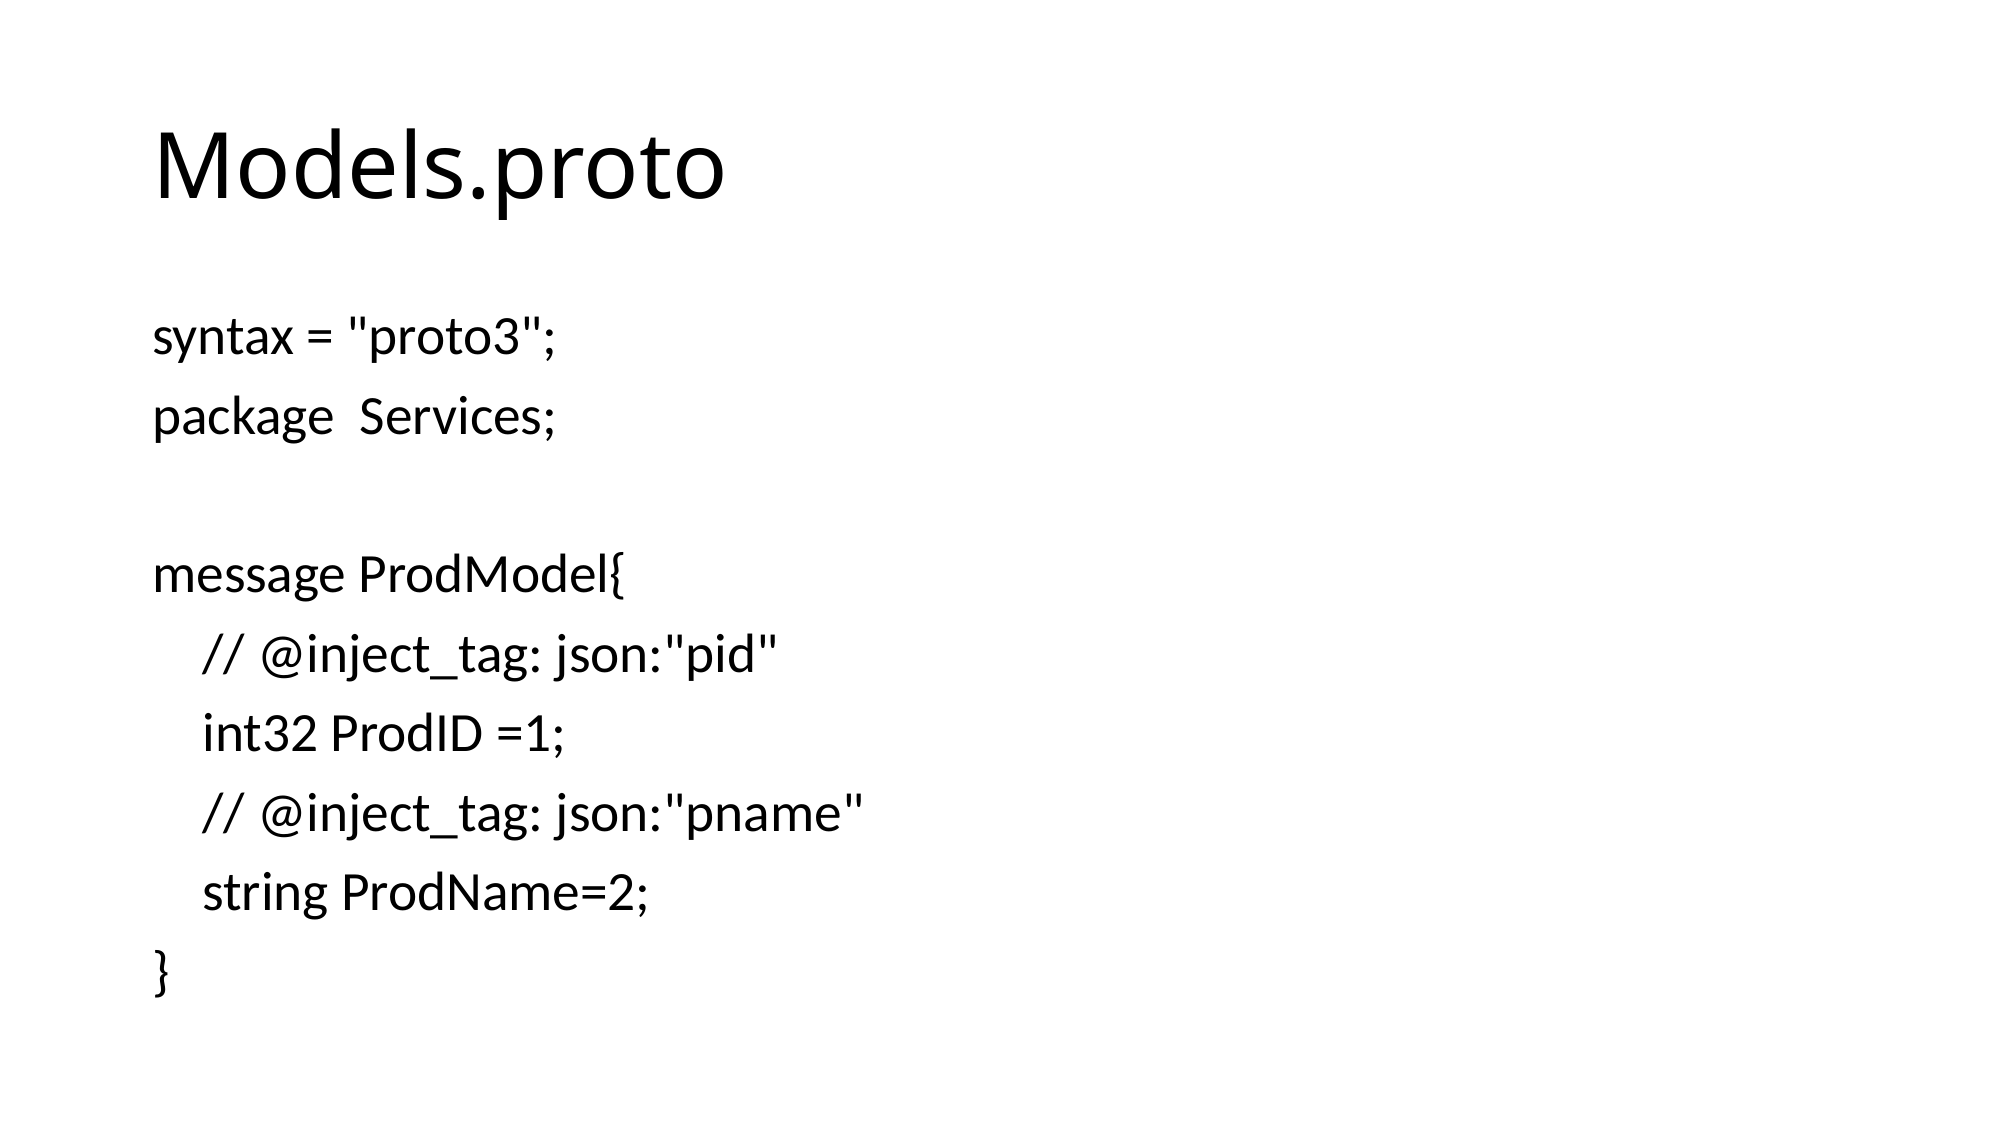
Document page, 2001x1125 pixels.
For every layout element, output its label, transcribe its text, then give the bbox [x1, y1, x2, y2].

title Models.proto [137, 59, 1863, 278]
list syntax = "proto3"; package Services; message ProdModel{ // @inject_tag: json:"pid" int32 ProdID =1; // @inject_tag: json:"pname" string ProdName=2; } [137, 299, 1863, 1014]
